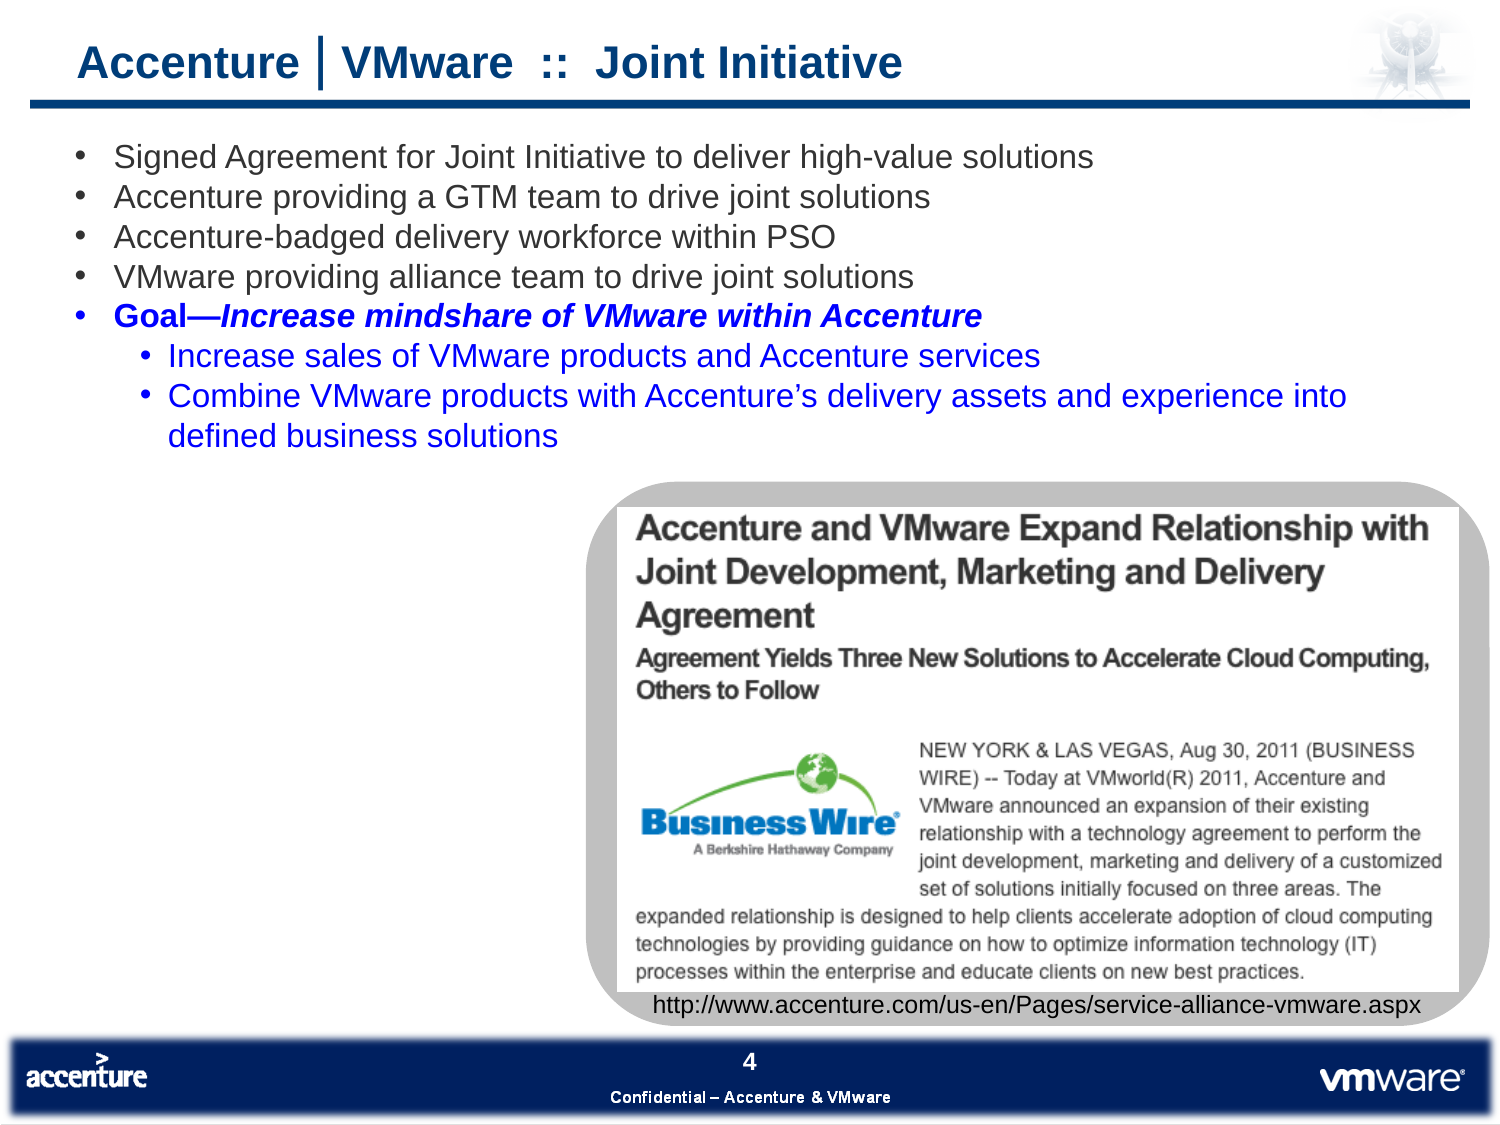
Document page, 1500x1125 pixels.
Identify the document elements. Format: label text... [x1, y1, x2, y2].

text_box Signed Agreement for Joint Initiative to deliver high-value solutions Accenture providing a GTM team to drive joint solutions Accenture-badged delivery workforce within PSO VMware providing alliance team to drive joint solutions Goal—Increase mindshare of VMware within Accenture Increase sales of VMware products and Accenture services Combine VMware products with Accenture’s delivery assets and experience into defined business solutions [41, 127, 1428, 462]
text_box [585, 481, 1490, 1004]
text_box http://www.accenture.com/us-en/Pages/service-alliance-vmware.aspx [617, 998, 1459, 1026]
title Accenture | VMware :: Joint Initiative [76, 27, 1452, 84]
picture [0, 0, 1500, 1125]
